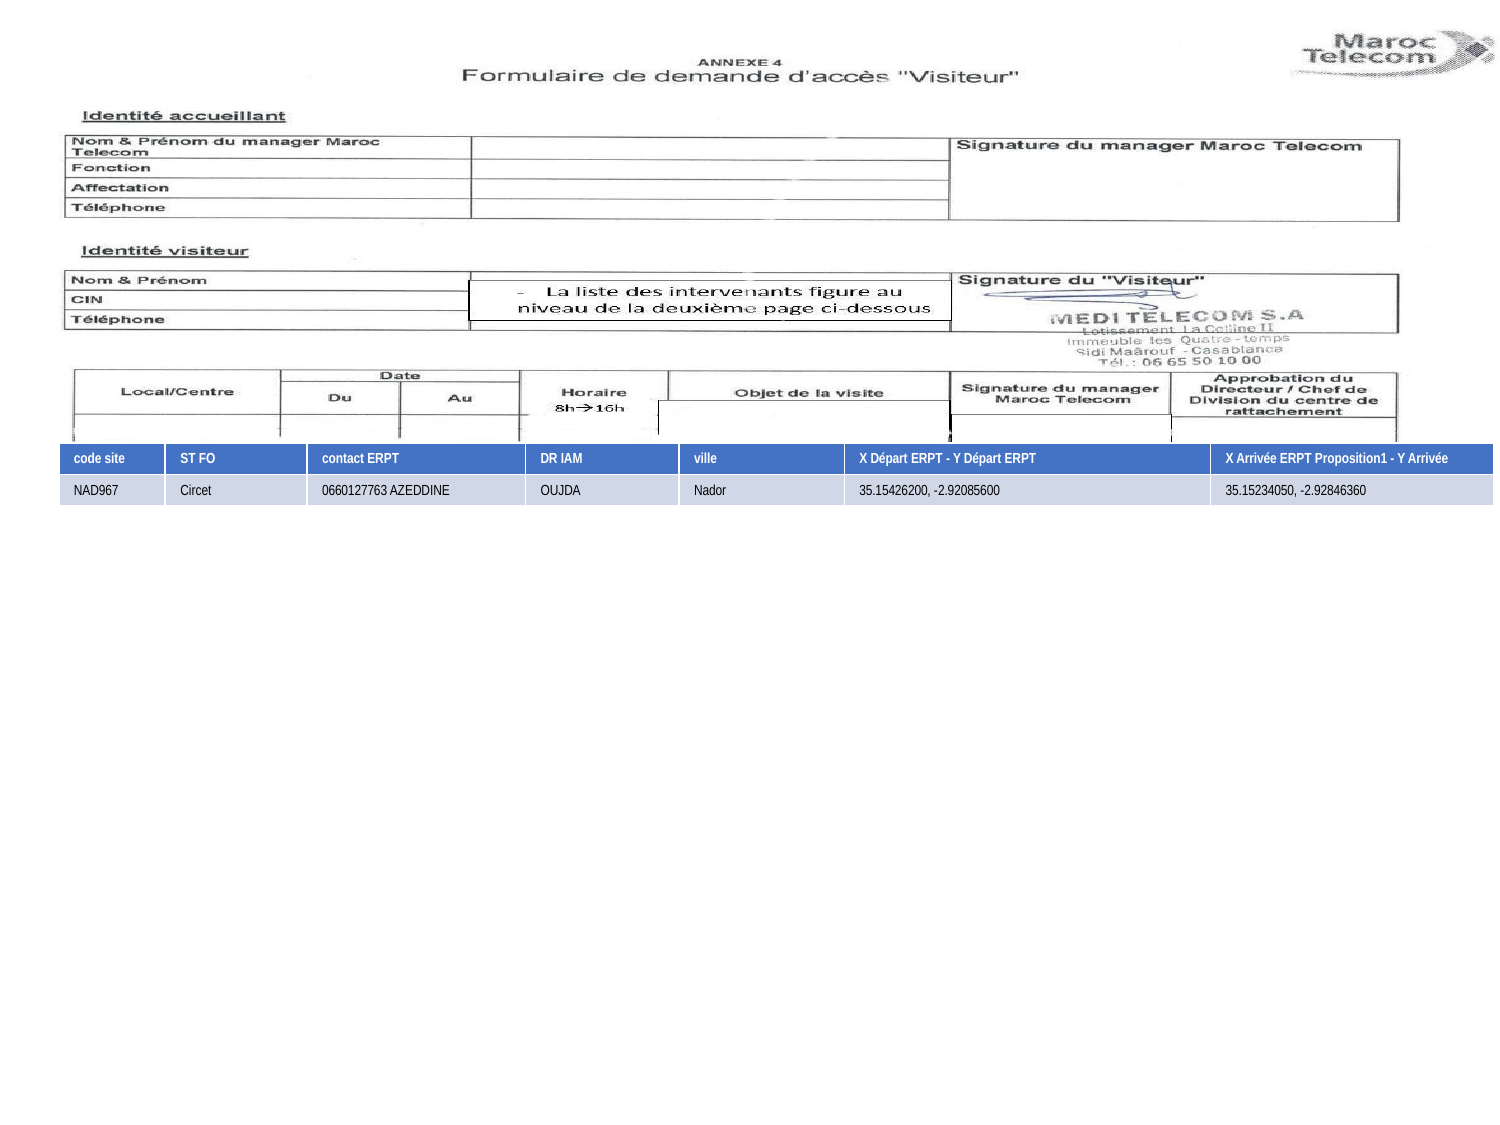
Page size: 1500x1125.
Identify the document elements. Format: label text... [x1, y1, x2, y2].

table_cell 35.15234050, -2.92846360 [1211, 475, 1493, 505]
table_cell Circet [166, 475, 306, 505]
table_cell NAD967 [60, 475, 164, 505]
table_header DR IAM [526, 452, 678, 474]
table_header ST FO [166, 452, 306, 474]
table_cell OUJDA [526, 475, 678, 505]
table_cell Nador [680, 475, 844, 505]
picture [58, 29, 1500, 444]
table_header contact ERPT [308, 452, 525, 474]
table_cell 0660127763 AZEDDINE [308, 475, 525, 505]
table_cell 35.15426200, -2.92085600 [845, 475, 1210, 505]
table_header X Départ ERPT - Y Départ ERPT [845, 452, 1210, 474]
table_header code site [60, 452, 164, 474]
table_header ville [680, 452, 844, 474]
table_header X Arrivée ERPT Proposition1 - Y Arrivée [1211, 452, 1493, 474]
